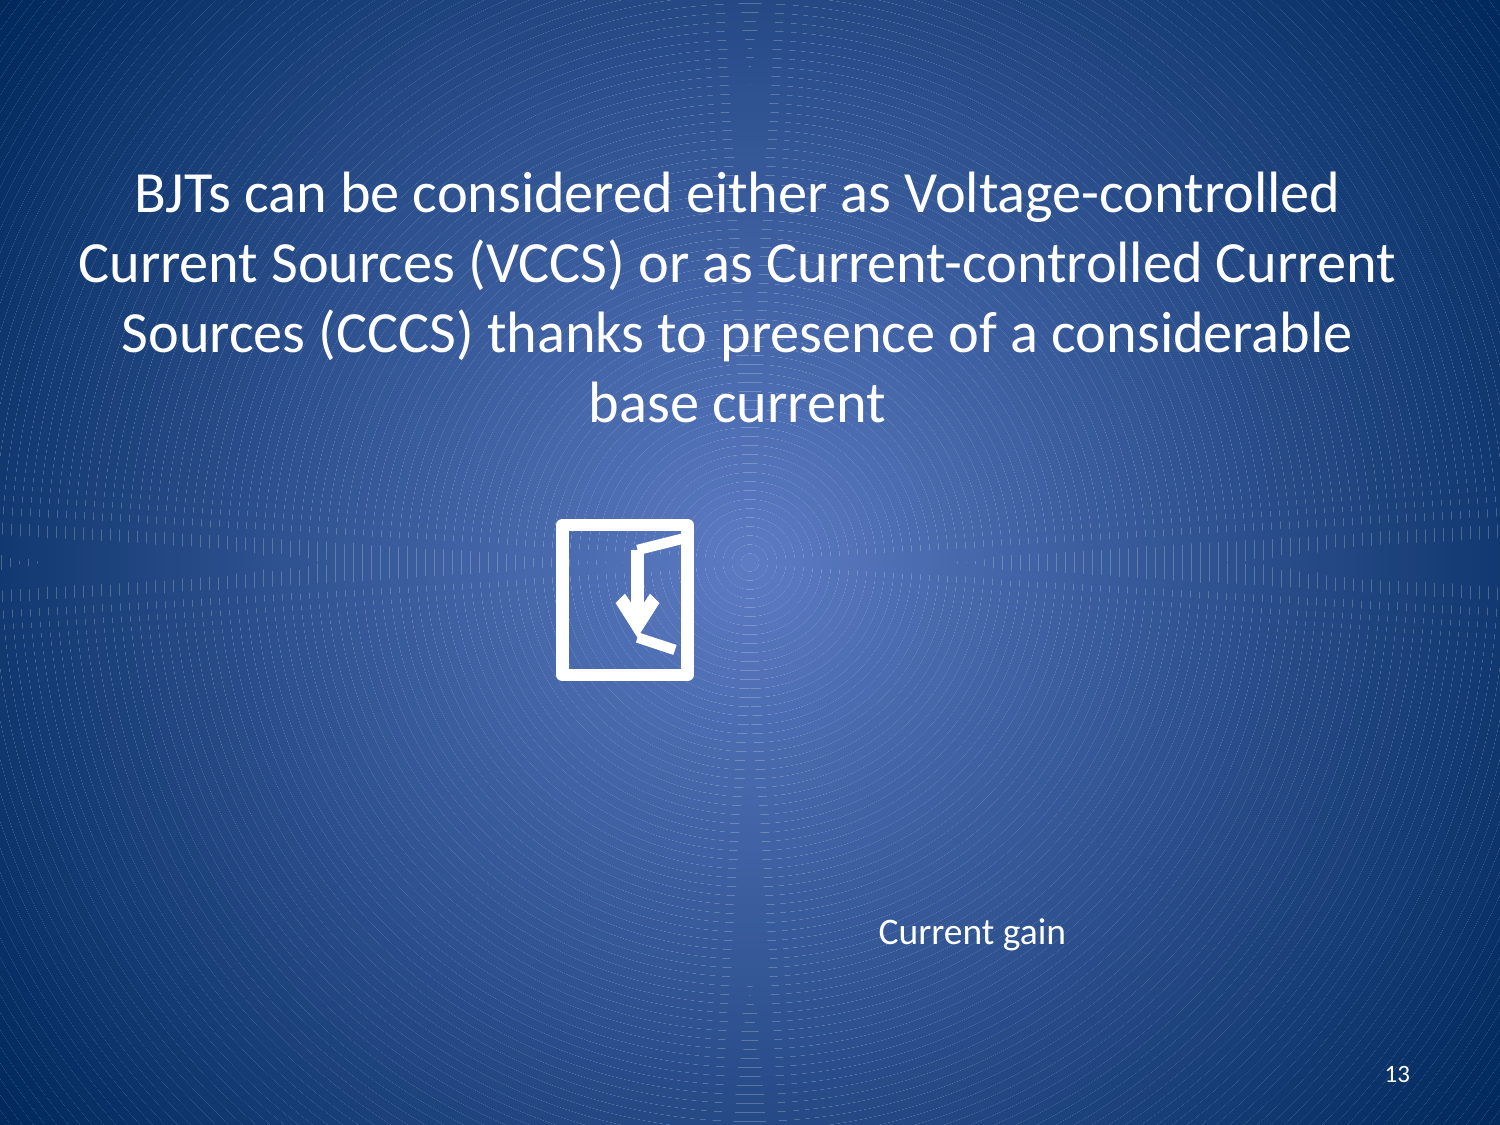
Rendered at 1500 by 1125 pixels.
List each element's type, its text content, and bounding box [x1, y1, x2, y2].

title BJTs can be considered either as Voltage-controlled Current Sources (VCCS) or as Current-controlled Current Sources (CCCS) thanks to presence of a considerable base current [62, 200, 1413, 388]
text_box Current gain [864, 899, 1090, 960]
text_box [562, 524, 688, 676]
slide_number 13 [1074, 1042, 1425, 1103]
